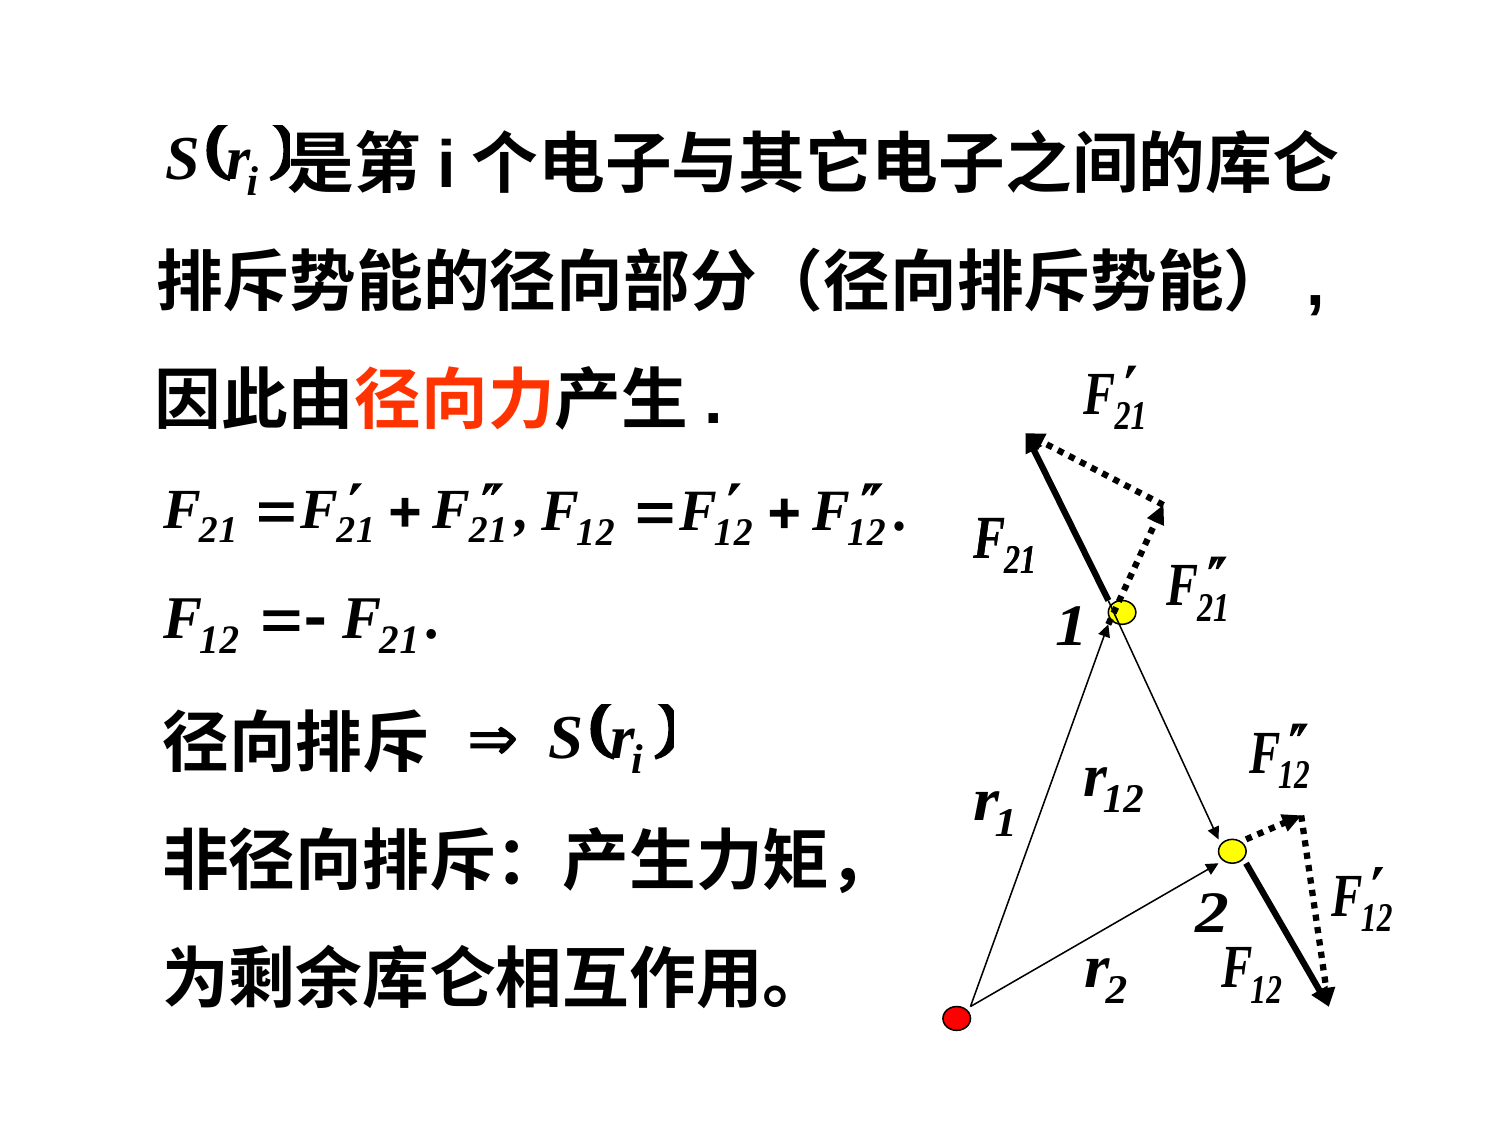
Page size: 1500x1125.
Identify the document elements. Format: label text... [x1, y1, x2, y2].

text_box 是第i个电子与其它电子之间的库仑 [273, 113, 1355, 209]
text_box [466, 703, 675, 780]
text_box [915, 361, 1440, 1031]
text_box 非径向排斥：产生力矩， [147, 810, 909, 906]
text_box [537, 479, 908, 551]
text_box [159, 479, 530, 548]
text_box 为剩余库仑相互作用。 [147, 928, 845, 1024]
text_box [159, 585, 439, 659]
text_box 因此由径向力产生. [139, 349, 738, 445]
text_box 排斥势能的径向部分（径向排斥势能）, [141, 231, 1341, 327]
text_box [159, 125, 291, 201]
text_box 径向排斥 [147, 692, 445, 788]
